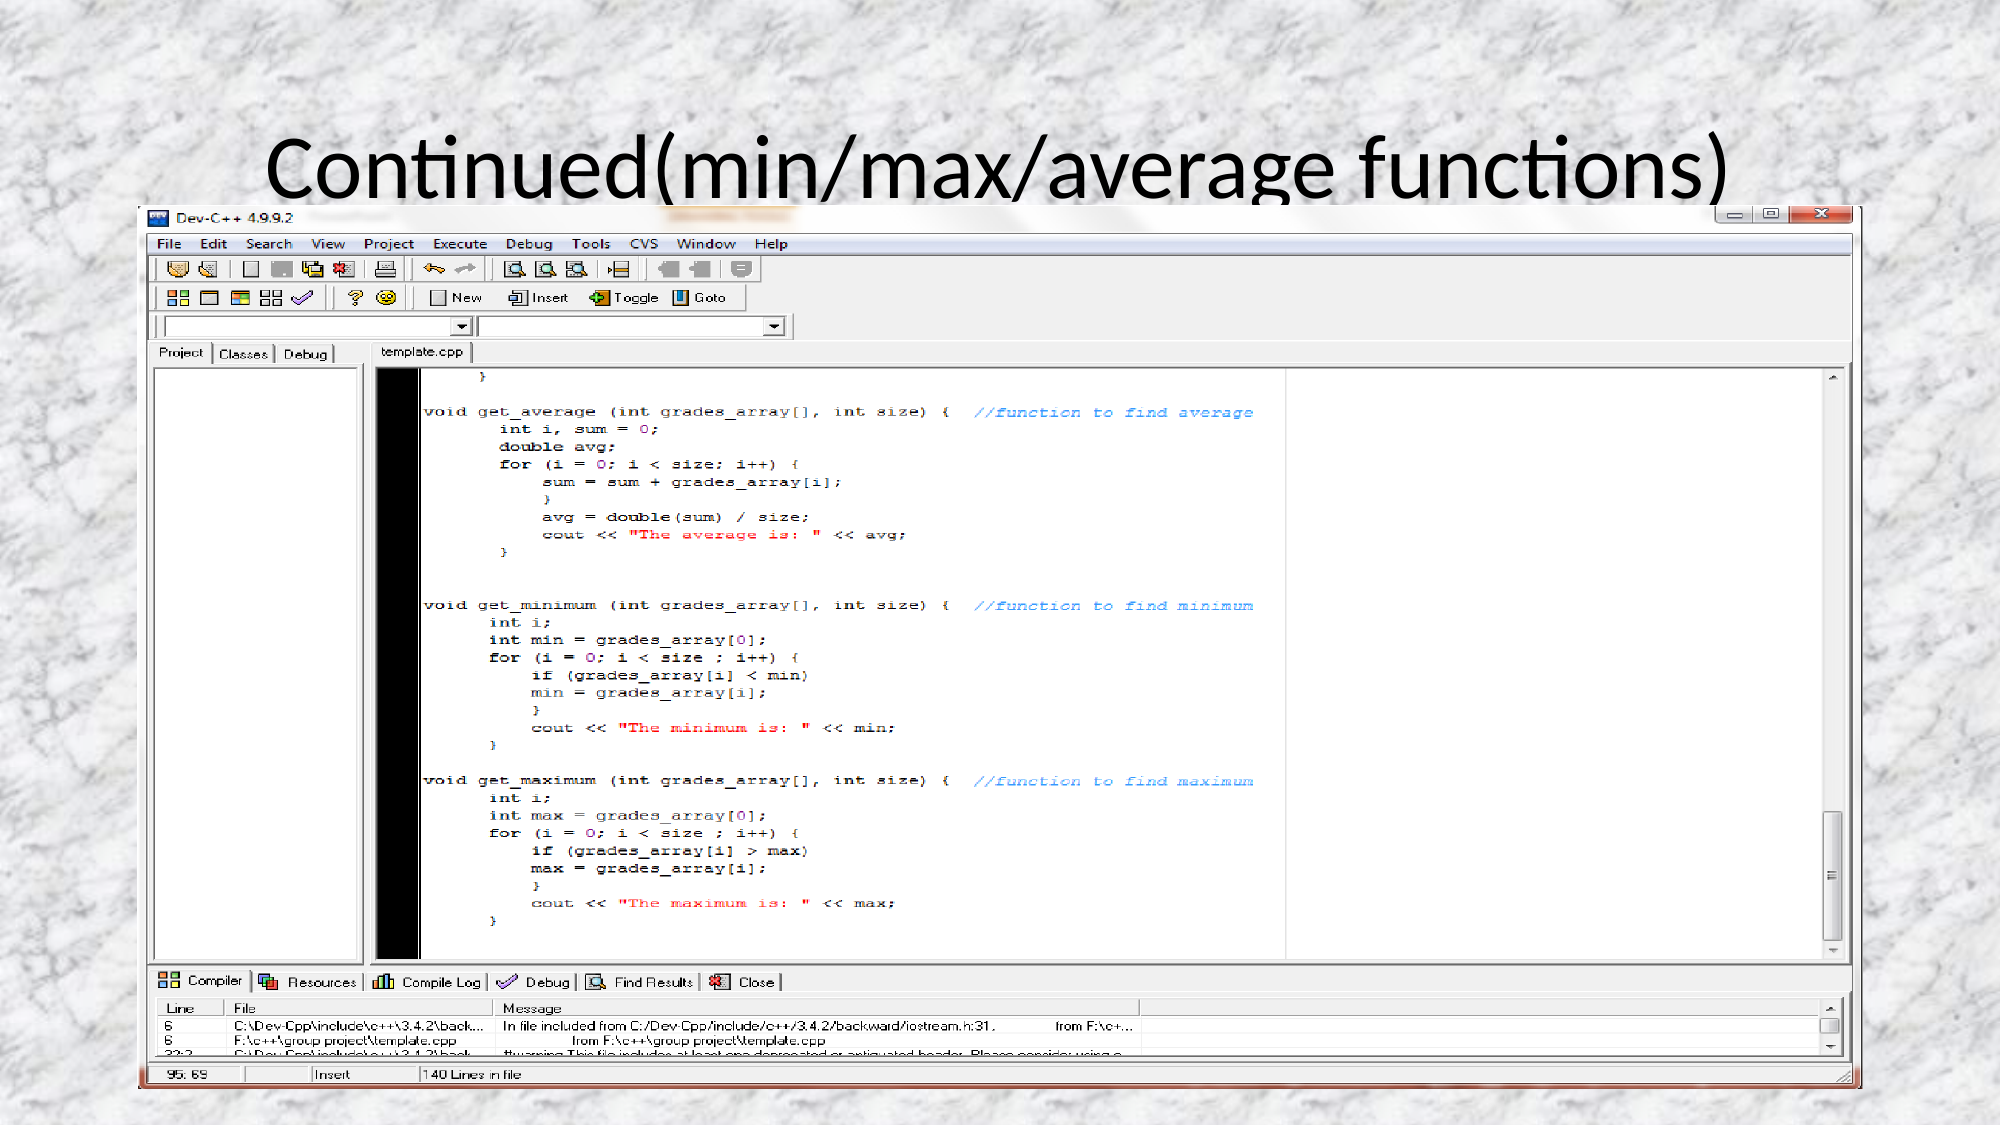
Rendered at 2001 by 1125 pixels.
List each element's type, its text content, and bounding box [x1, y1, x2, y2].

title Continued(min/max/average functions) [137, 59, 1863, 205]
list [137, 205, 1863, 1090]
